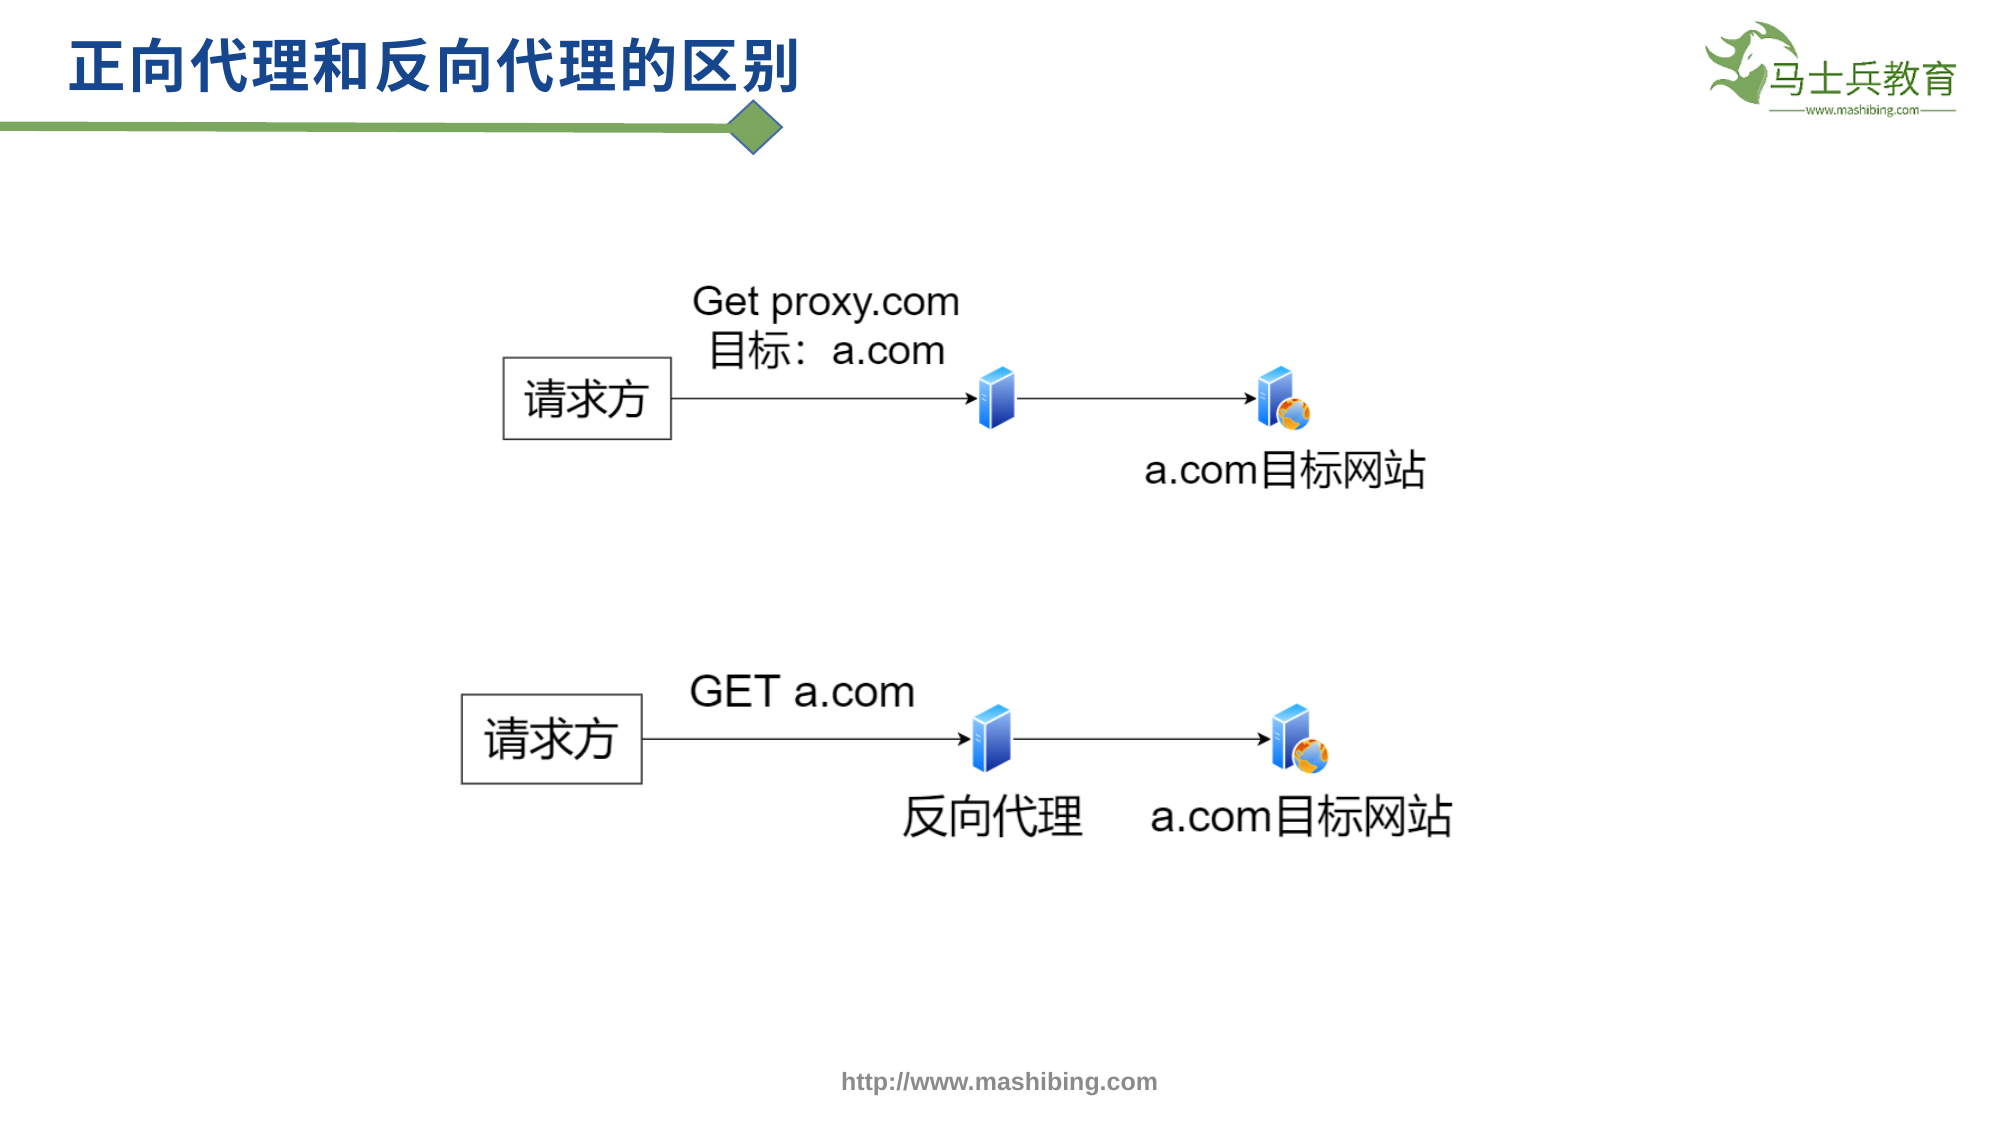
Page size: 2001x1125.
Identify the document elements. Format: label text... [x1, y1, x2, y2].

picture [468, 176, 1478, 563]
picture [1702, 21, 1975, 127]
list 正向代理和反向代理的区别 [52, 0, 1579, 113]
picture [439, 626, 1579, 924]
